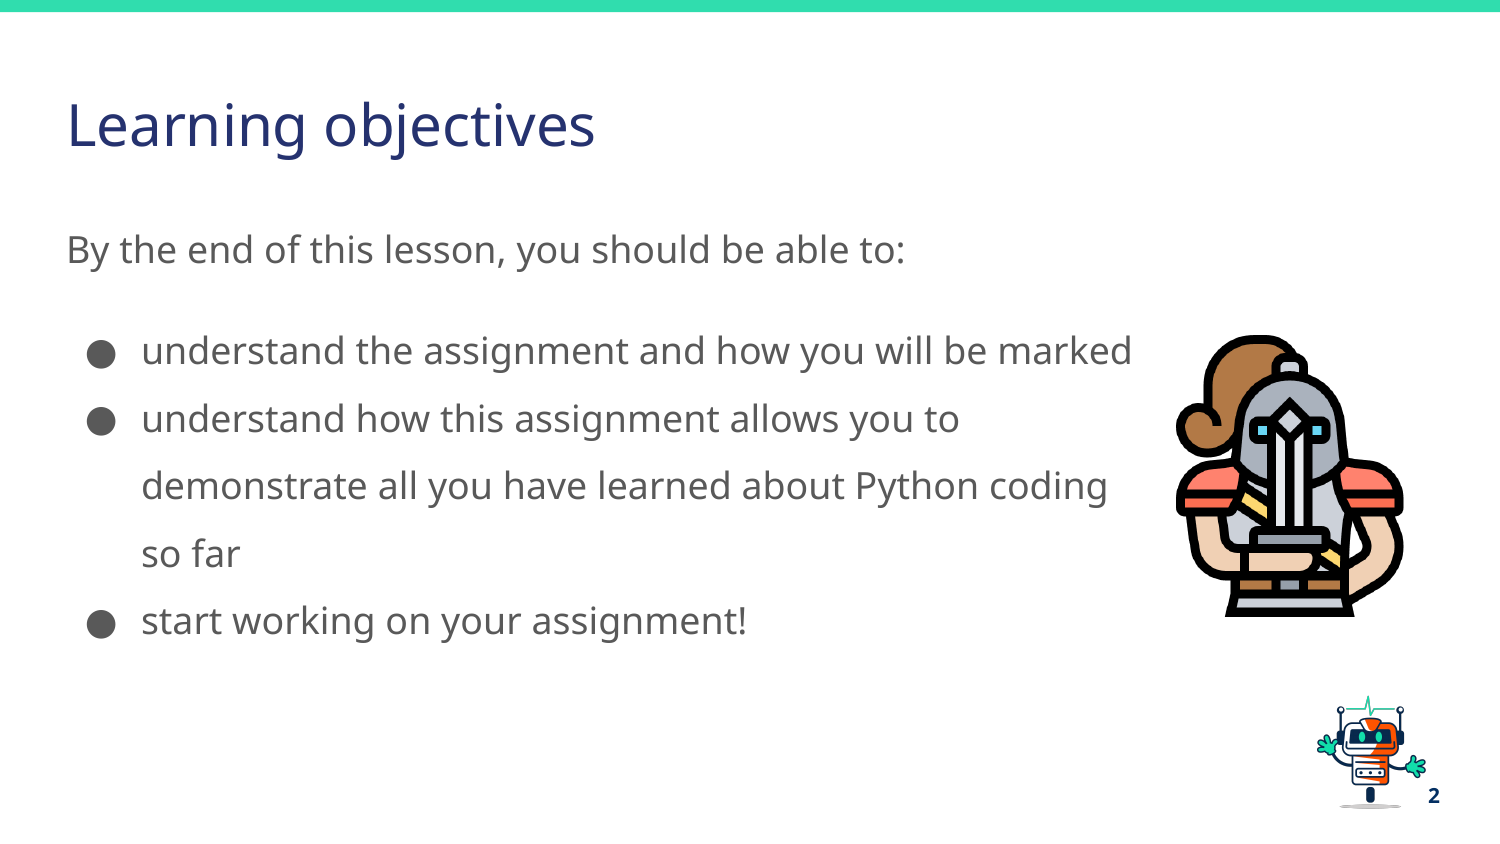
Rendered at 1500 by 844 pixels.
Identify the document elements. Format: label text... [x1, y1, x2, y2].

slide_number 2 [1364, 764, 1455, 830]
picture [1309, 687, 1435, 812]
title Learning objectives [51, 72, 1449, 167]
picture [1144, 329, 1435, 621]
list By the end of this lesson, you should be able to: understand the assignment and how you will be marked understand how this assignment allows you to demonstrate all you have learned about Python coding so far start working on your assignment! [51, 189, 1160, 602]
